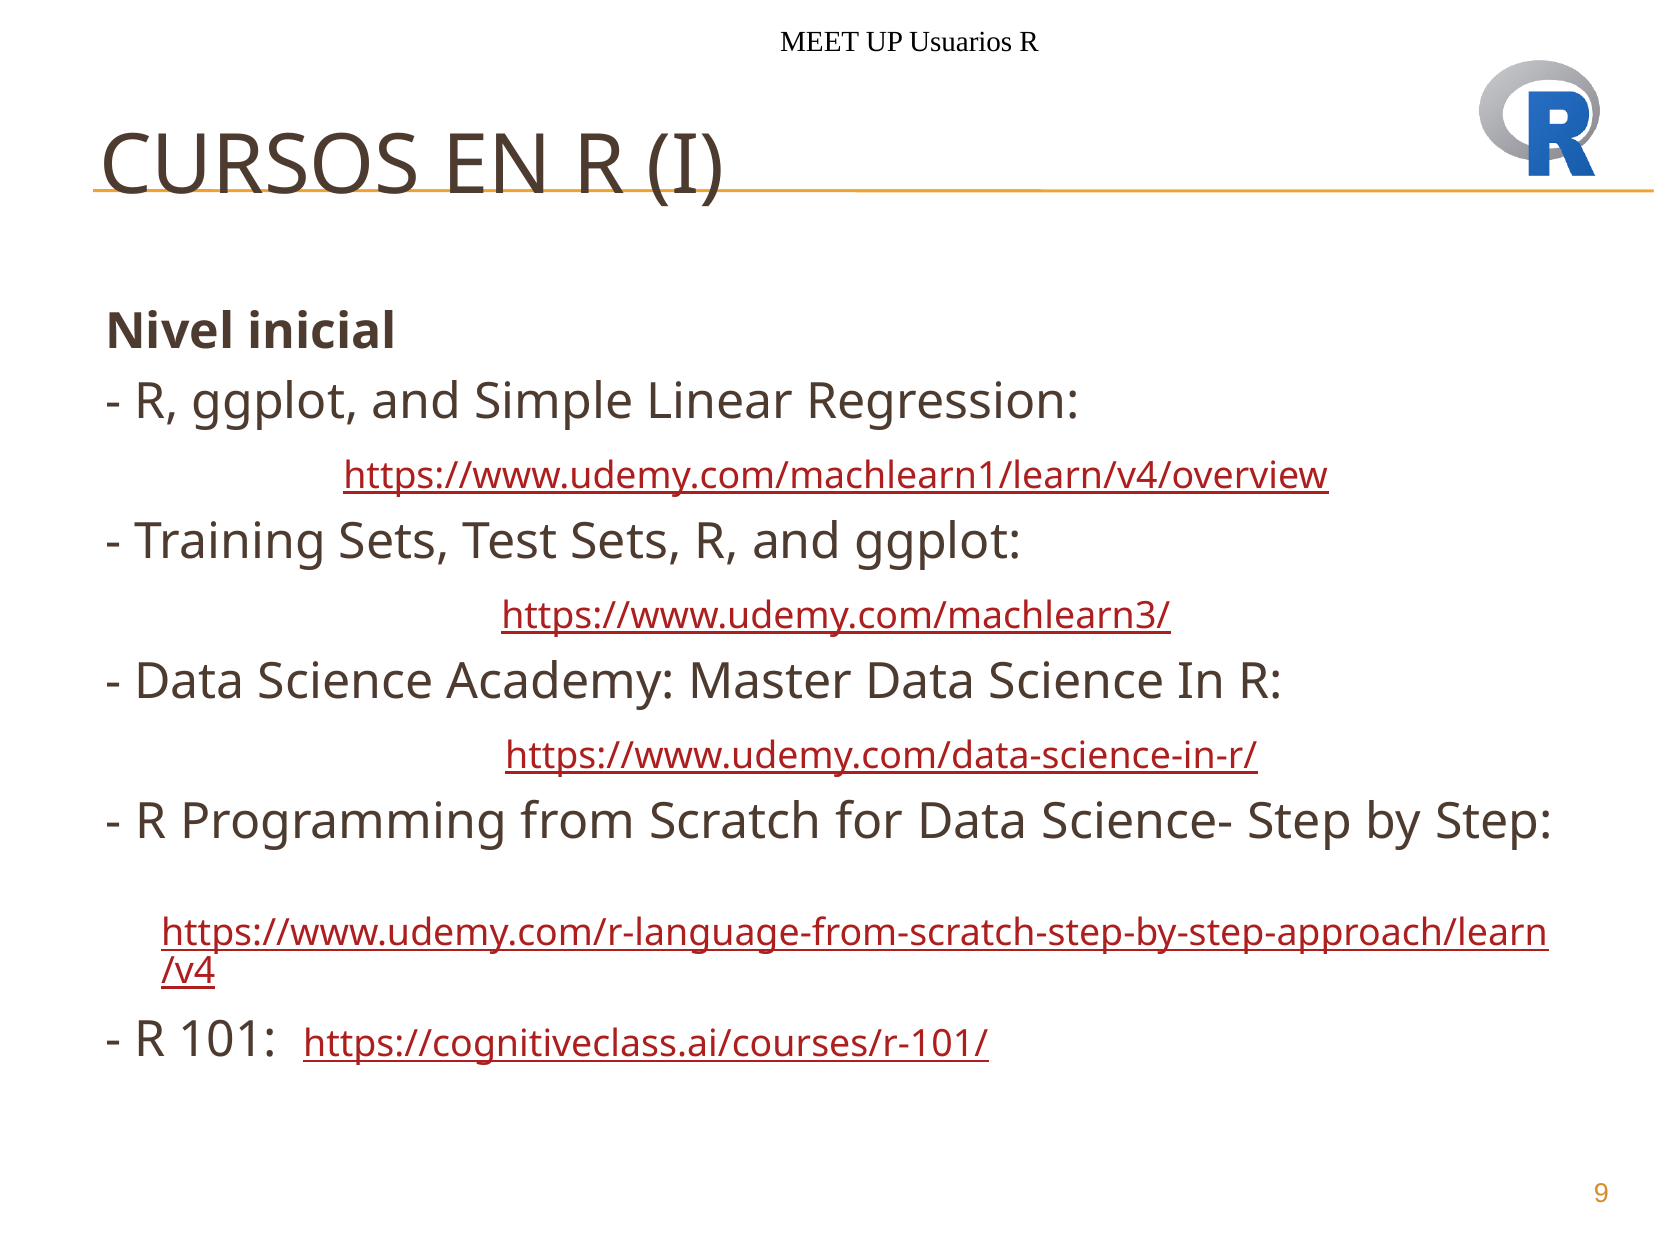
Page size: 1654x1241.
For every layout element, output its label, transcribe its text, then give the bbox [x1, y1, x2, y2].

picture [1475, 58, 1607, 177]
footer MEET UP Usuarios R [647, 13, 1172, 66]
slide_number 9 [1488, 1170, 1626, 1216]
list Nivel inicial - R, ggplot, and Simple Linear Regression: https://www.udemy.com/machlearn1/learn/v4/overview - Training Sets, Test Sets, R, and ggplot: https://www.udemy.com/machlearn3/ - Data Science Academy: Master Data Science In R: https://www.udemy.com/data-science-in-r/ - R Programming from Scratch for Data Science- Step by Step: https://www.udemy.com/r-language-from-scratch-step-by-step-approach/learn/v4 - R 101: https://cognitiveclass.ai/courses/r-101/ [82, 290, 1571, 1114]
title Cursos en R (I) [82, 56, 1571, 264]
